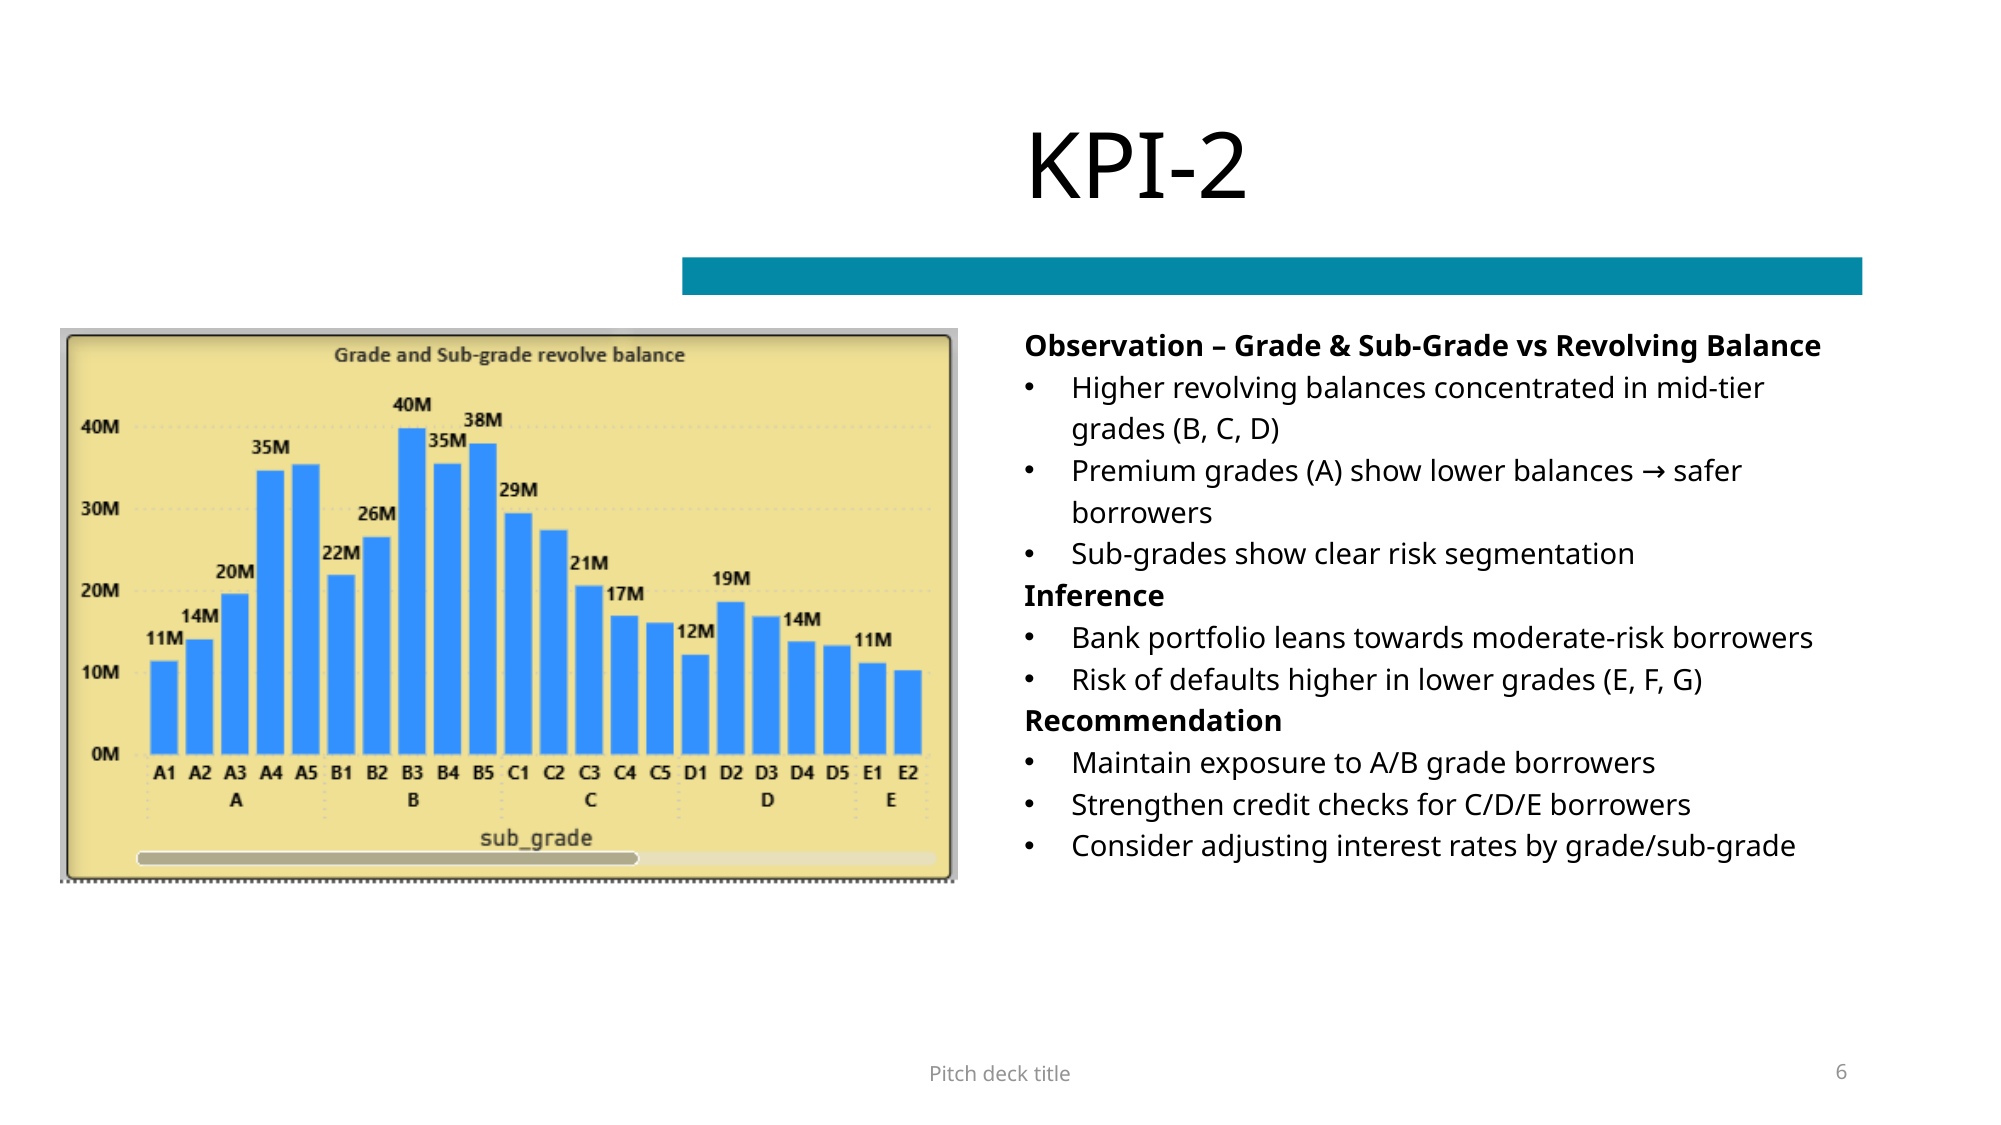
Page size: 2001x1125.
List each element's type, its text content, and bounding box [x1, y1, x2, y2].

footer Pitch deck title [662, 1042, 1338, 1103]
list Observation – Grade & Sub-Grade vs Revolving Balance Higher revolving balances concentrated in mid-tier grades (B, C, D) Premium grades (A) show lower balances → safer borrowers Sub-grades show clear risk segmentation Inference Bank portfolio leans towards moderate-risk borrowers Risk of defaults higher in lower grades (E, F, G) Recommendation Maintain exposure to A/B grade borrowers Strengthen credit checks for C/D/E borrowers Consider adjusting interest rates by grade/sub-grade [1009, 313, 1850, 1027]
title KPI-2 [1009, 59, 1847, 278]
slide_number 6 [1412, 1042, 1863, 1103]
picture [60, 328, 958, 887]
